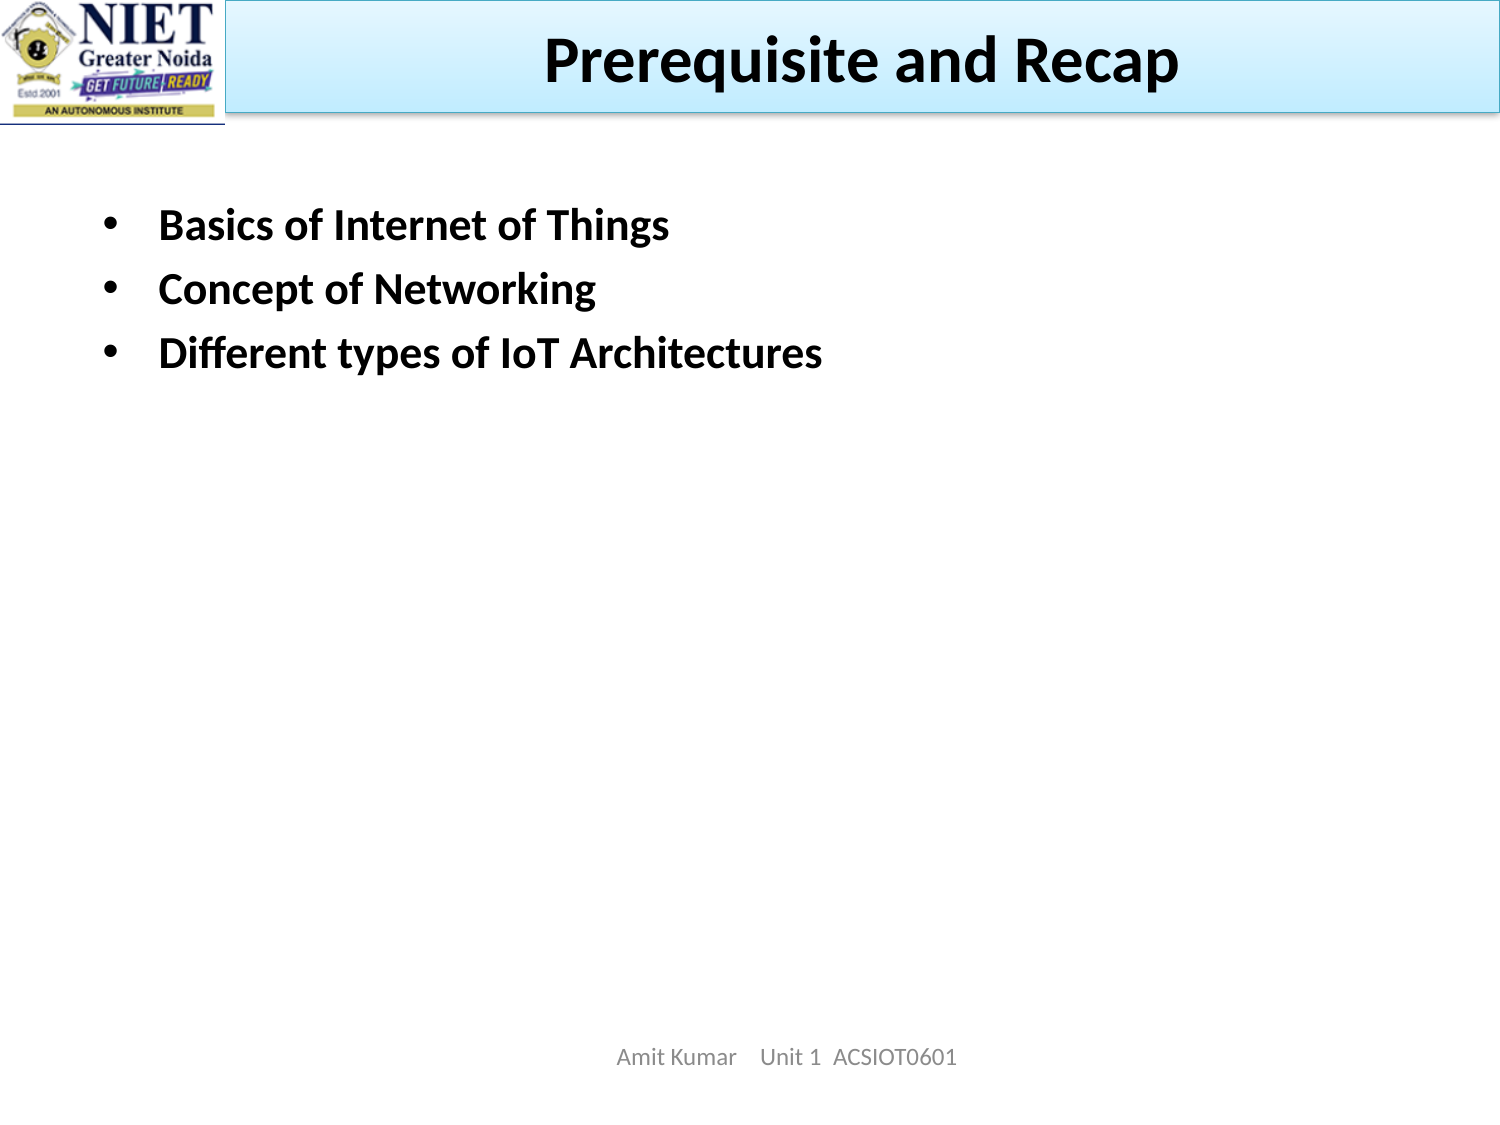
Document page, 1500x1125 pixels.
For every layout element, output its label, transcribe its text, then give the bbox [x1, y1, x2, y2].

list Basics of Internet of Things Concept of Networking Different types of IoT Architectures [87, 187, 1438, 930]
footer Amit Kumar Unit 1 ACSIOT0601 [375, 1025, 1200, 1085]
picture [0, 0, 226, 126]
text_box Prerequisite and Recap [226, 0, 1500, 113]
